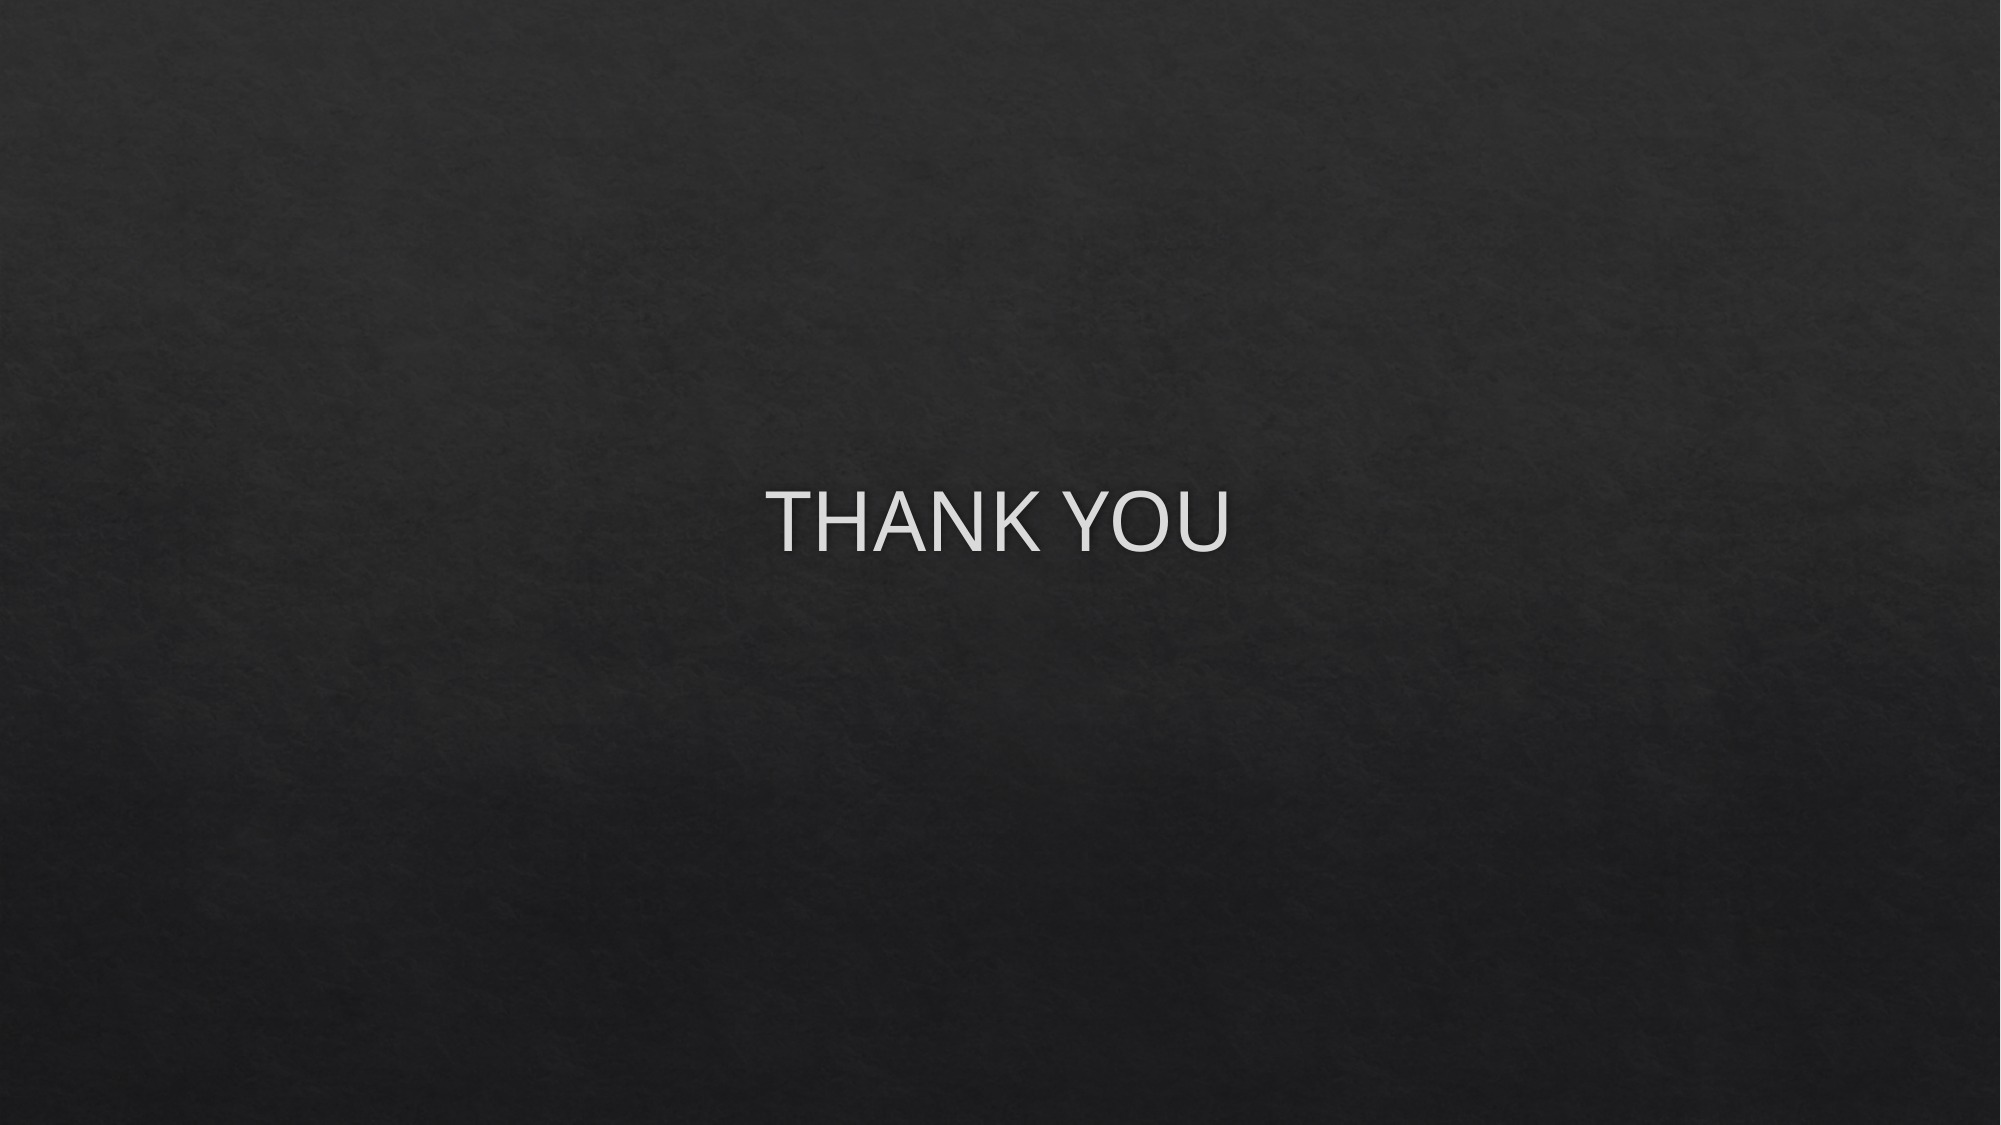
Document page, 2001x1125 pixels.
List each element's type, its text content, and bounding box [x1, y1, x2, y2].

title THANK YOU [137, 409, 1863, 627]
